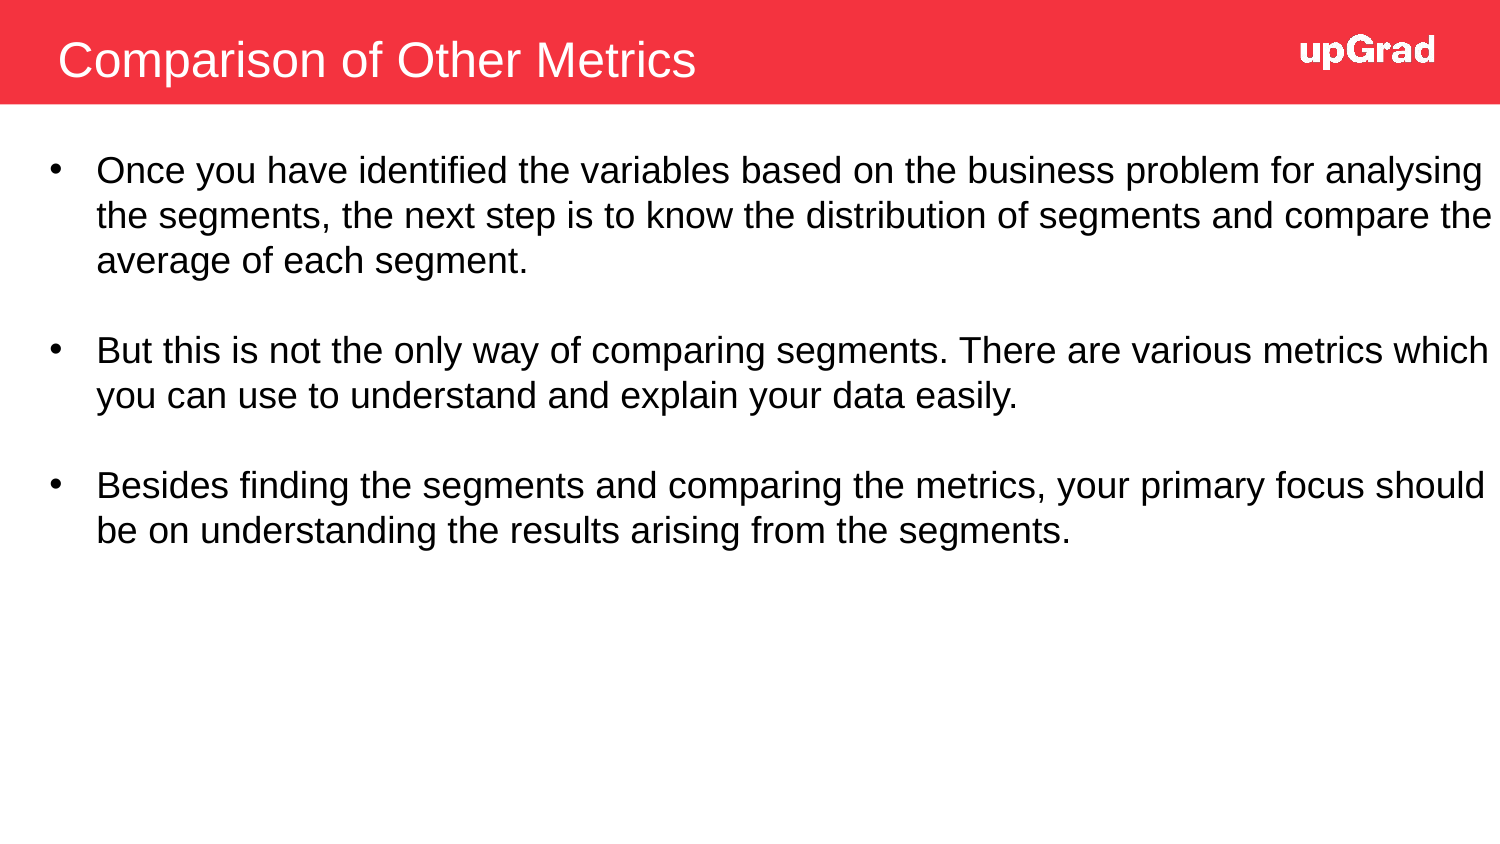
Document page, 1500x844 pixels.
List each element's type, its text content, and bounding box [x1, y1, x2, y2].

text_box Comparison of Other Metrics [42, 12, 852, 92]
text_box [1300, 34, 1435, 71]
text_box [0, 0, 1500, 105]
text_box Once you have identified the variables based on the business problem for analysing the segments, the next step is to know the distribution of segments and compare the average of each segment. But this is not the only way of comparing segments. There are various metrics which you can use to understand and explain your data easily. Besides finding the segments and comparing the metrics, your primary focus should be on understanding the results arising from the segments. [34, 138, 1500, 604]
